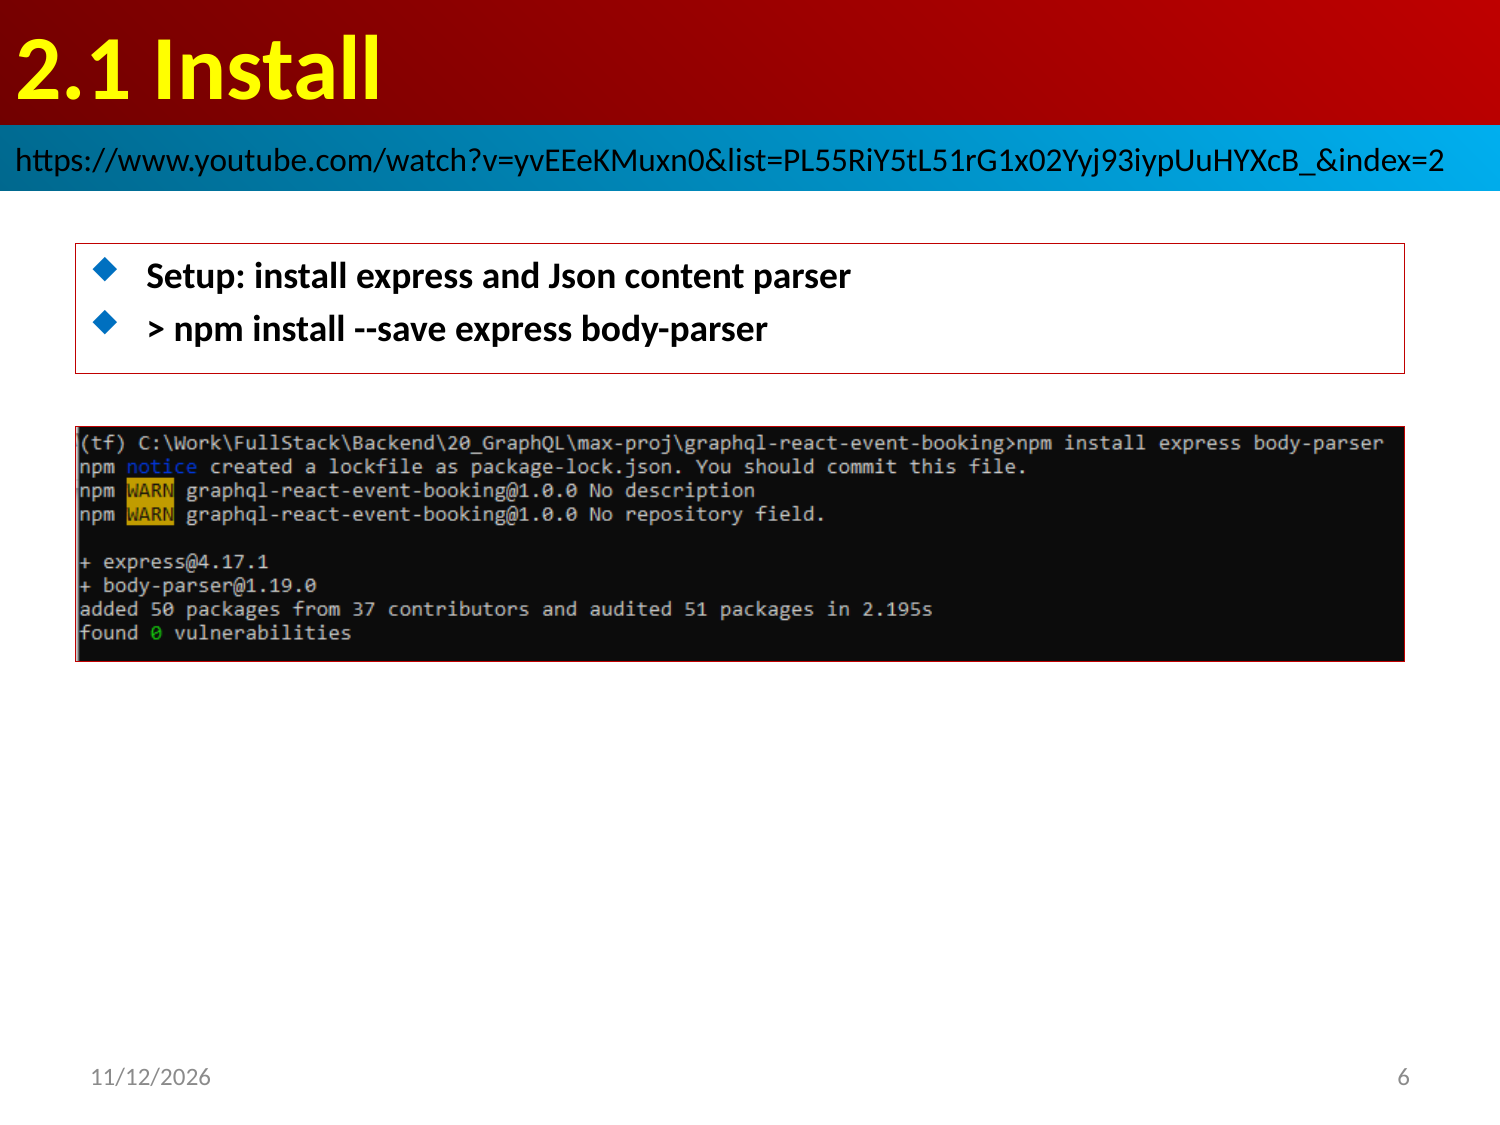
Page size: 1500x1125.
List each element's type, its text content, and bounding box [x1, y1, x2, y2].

text_box https://www.youtube.com/watch?v=yvEEeKMuxn0&list=PL55RiY5tL51rG1x02Yyj93iypUuHYXcB_&index=2 [0, 125, 1500, 191]
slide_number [75, 1042, 425, 1109]
picture [74, 425, 1405, 663]
title 2.1 Install [0, 0, 1500, 125]
subtitle Setup: install express and Json content parser > npm install --save express body-parser [75, 243, 1405, 374]
slide_number 6 [1074, 1042, 1425, 1109]
